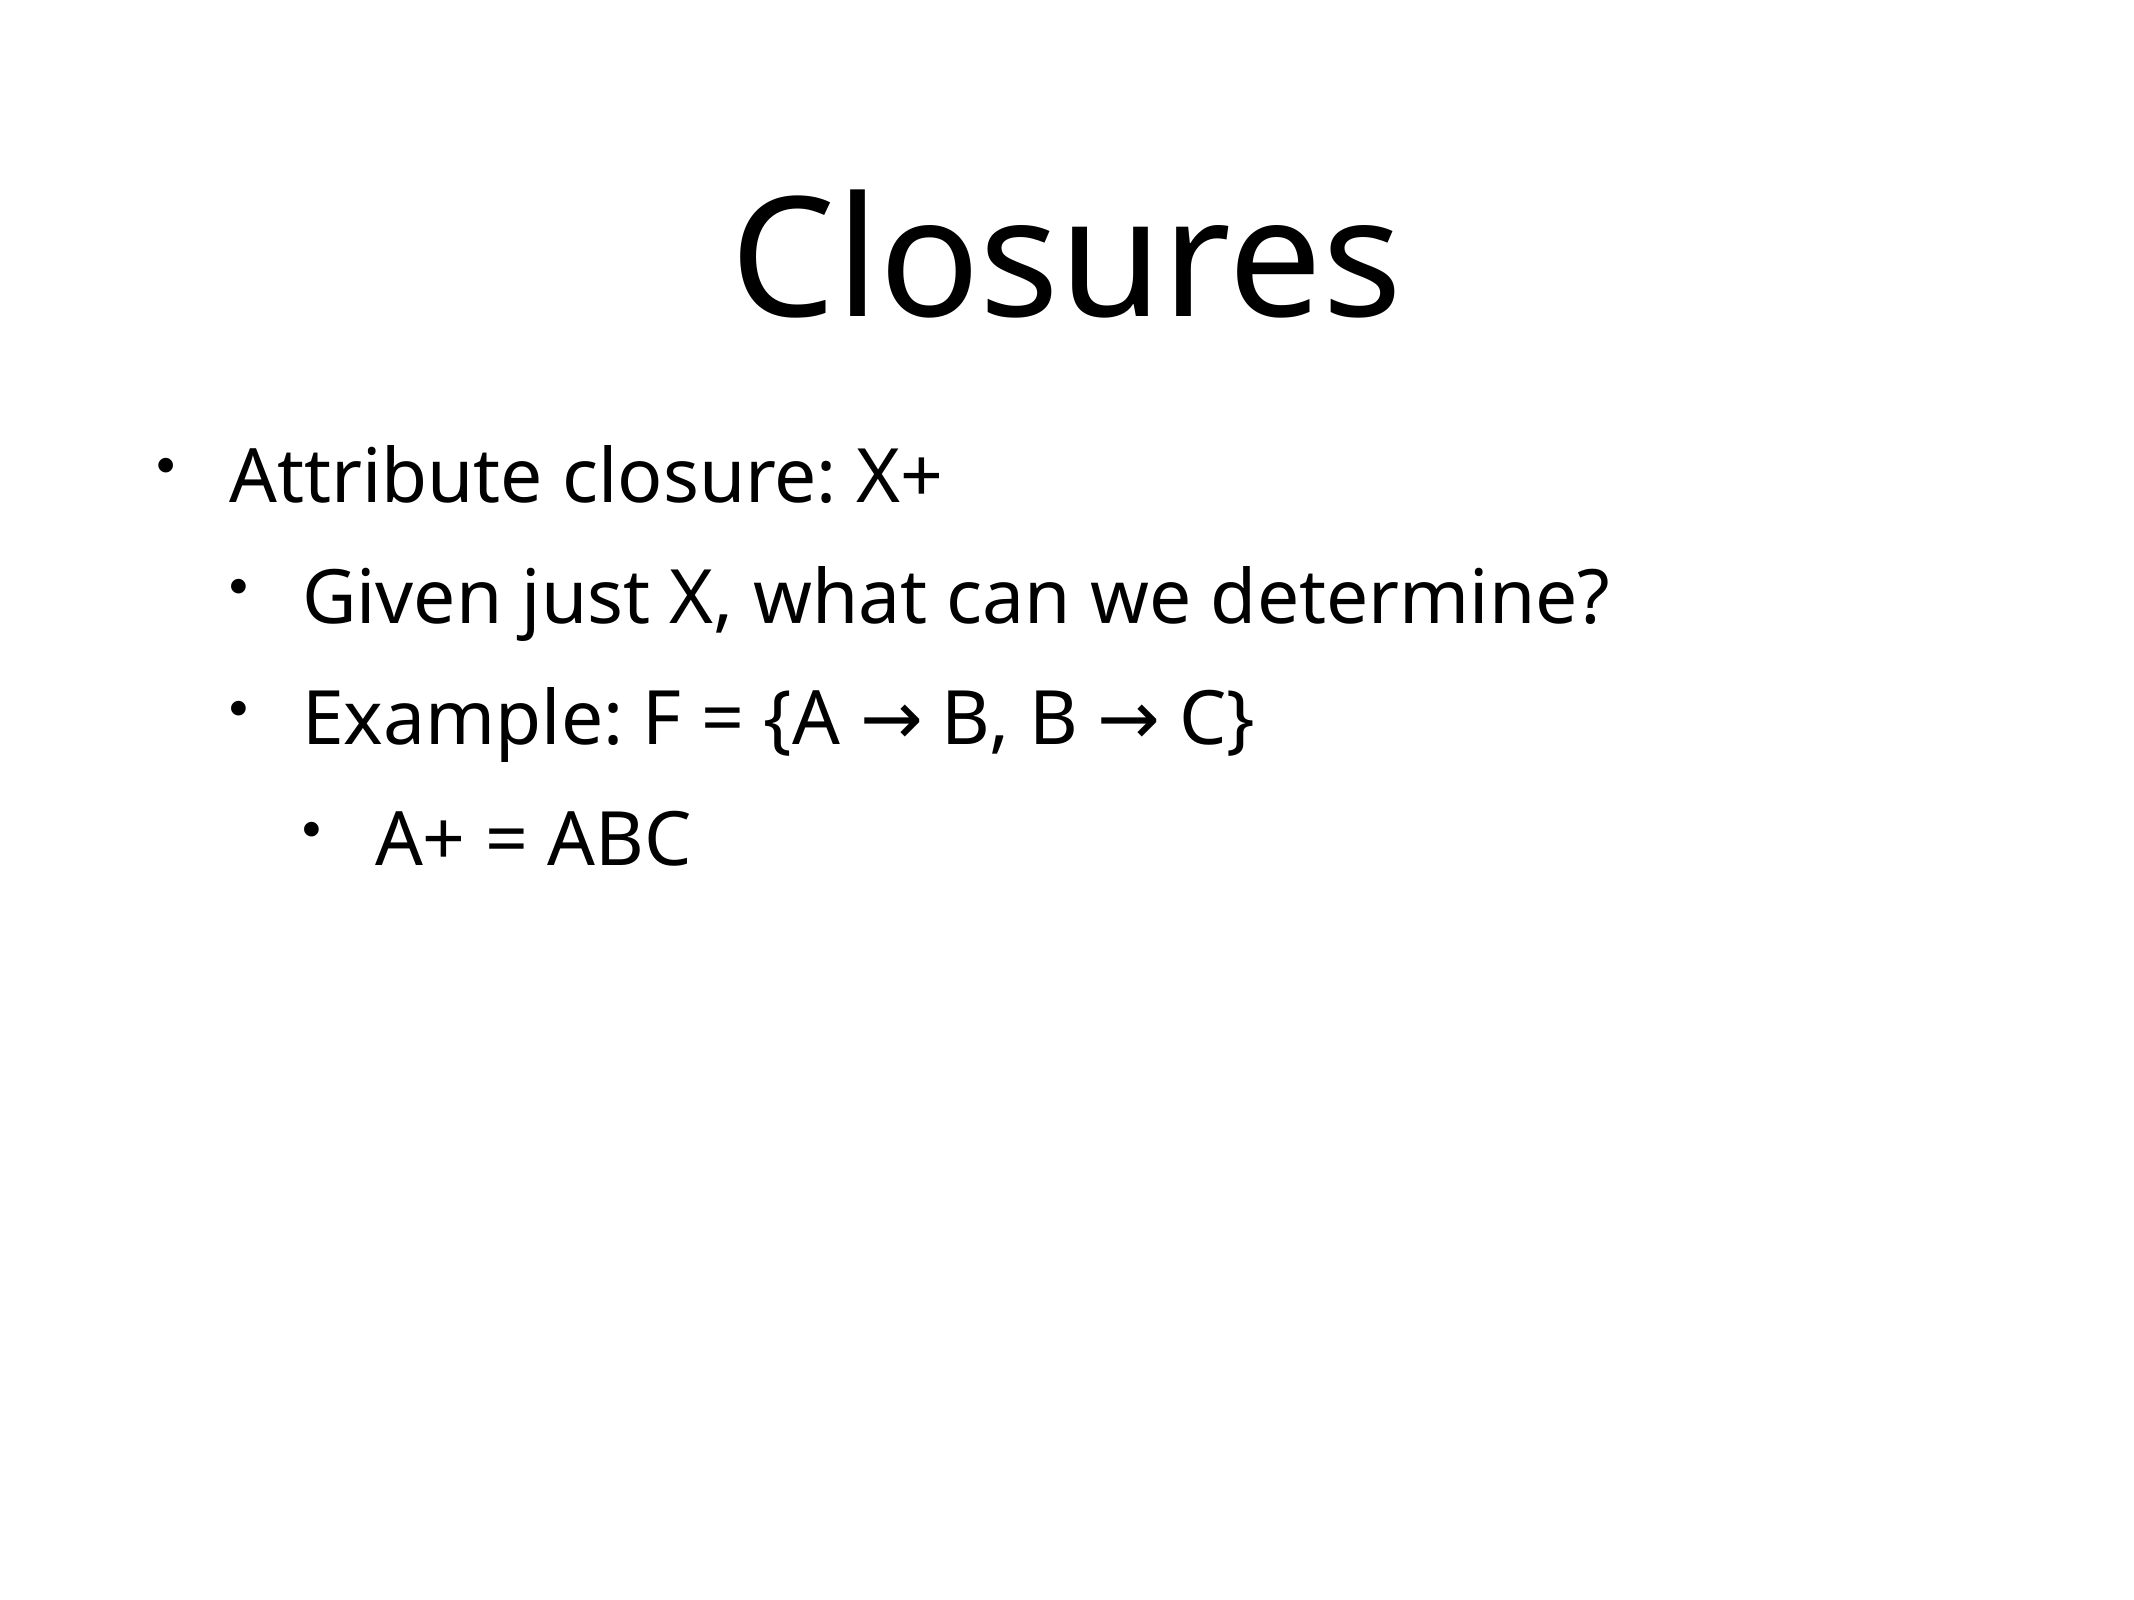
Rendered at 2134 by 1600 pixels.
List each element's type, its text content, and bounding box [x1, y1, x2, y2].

title Closures [155, 72, 1978, 426]
list Attribute closure: X+ Given just X, what can we determine? Example: F = {A → B, B → C} A+ = ABC [155, 426, 2075, 1459]
